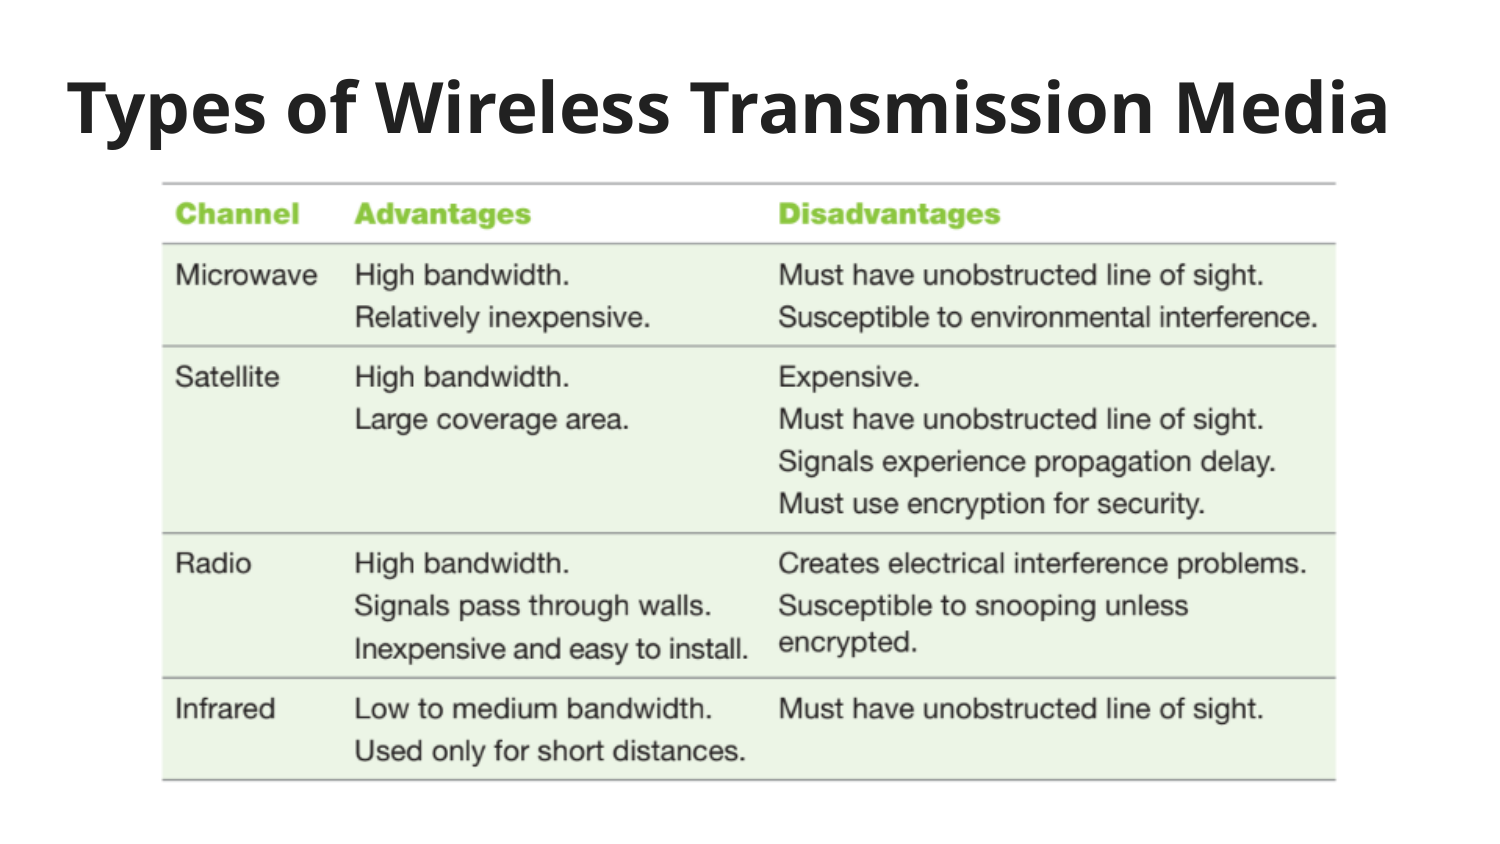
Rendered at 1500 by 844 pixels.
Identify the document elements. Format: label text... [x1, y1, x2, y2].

picture [157, 179, 1343, 785]
title Types of Wireless Transmission Media [51, 48, 1449, 180]
